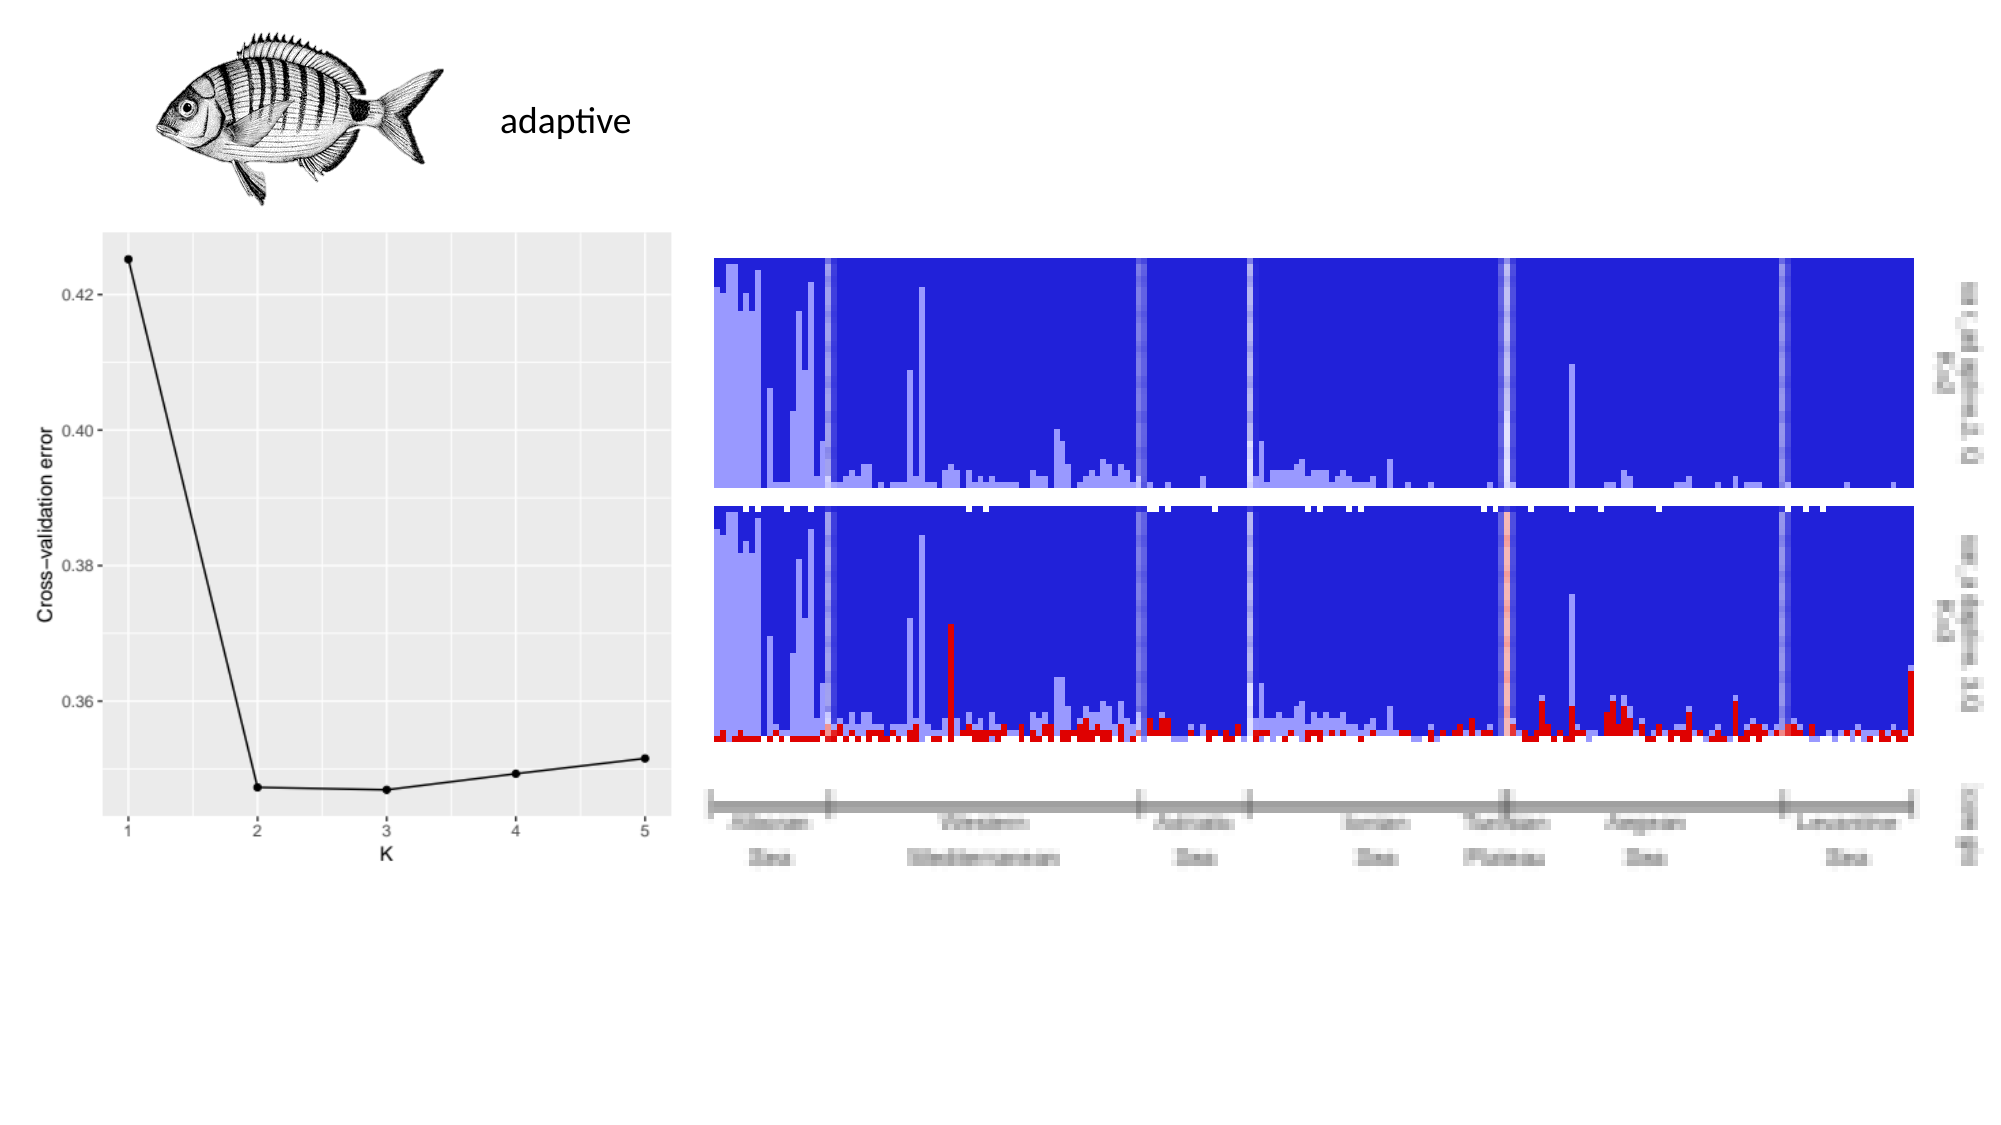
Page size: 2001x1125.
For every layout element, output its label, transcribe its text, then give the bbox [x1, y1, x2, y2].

picture [153, 31, 444, 207]
text_box adaptive [485, 88, 647, 149]
picture [703, 223, 2000, 873]
picture [28, 223, 678, 873]
